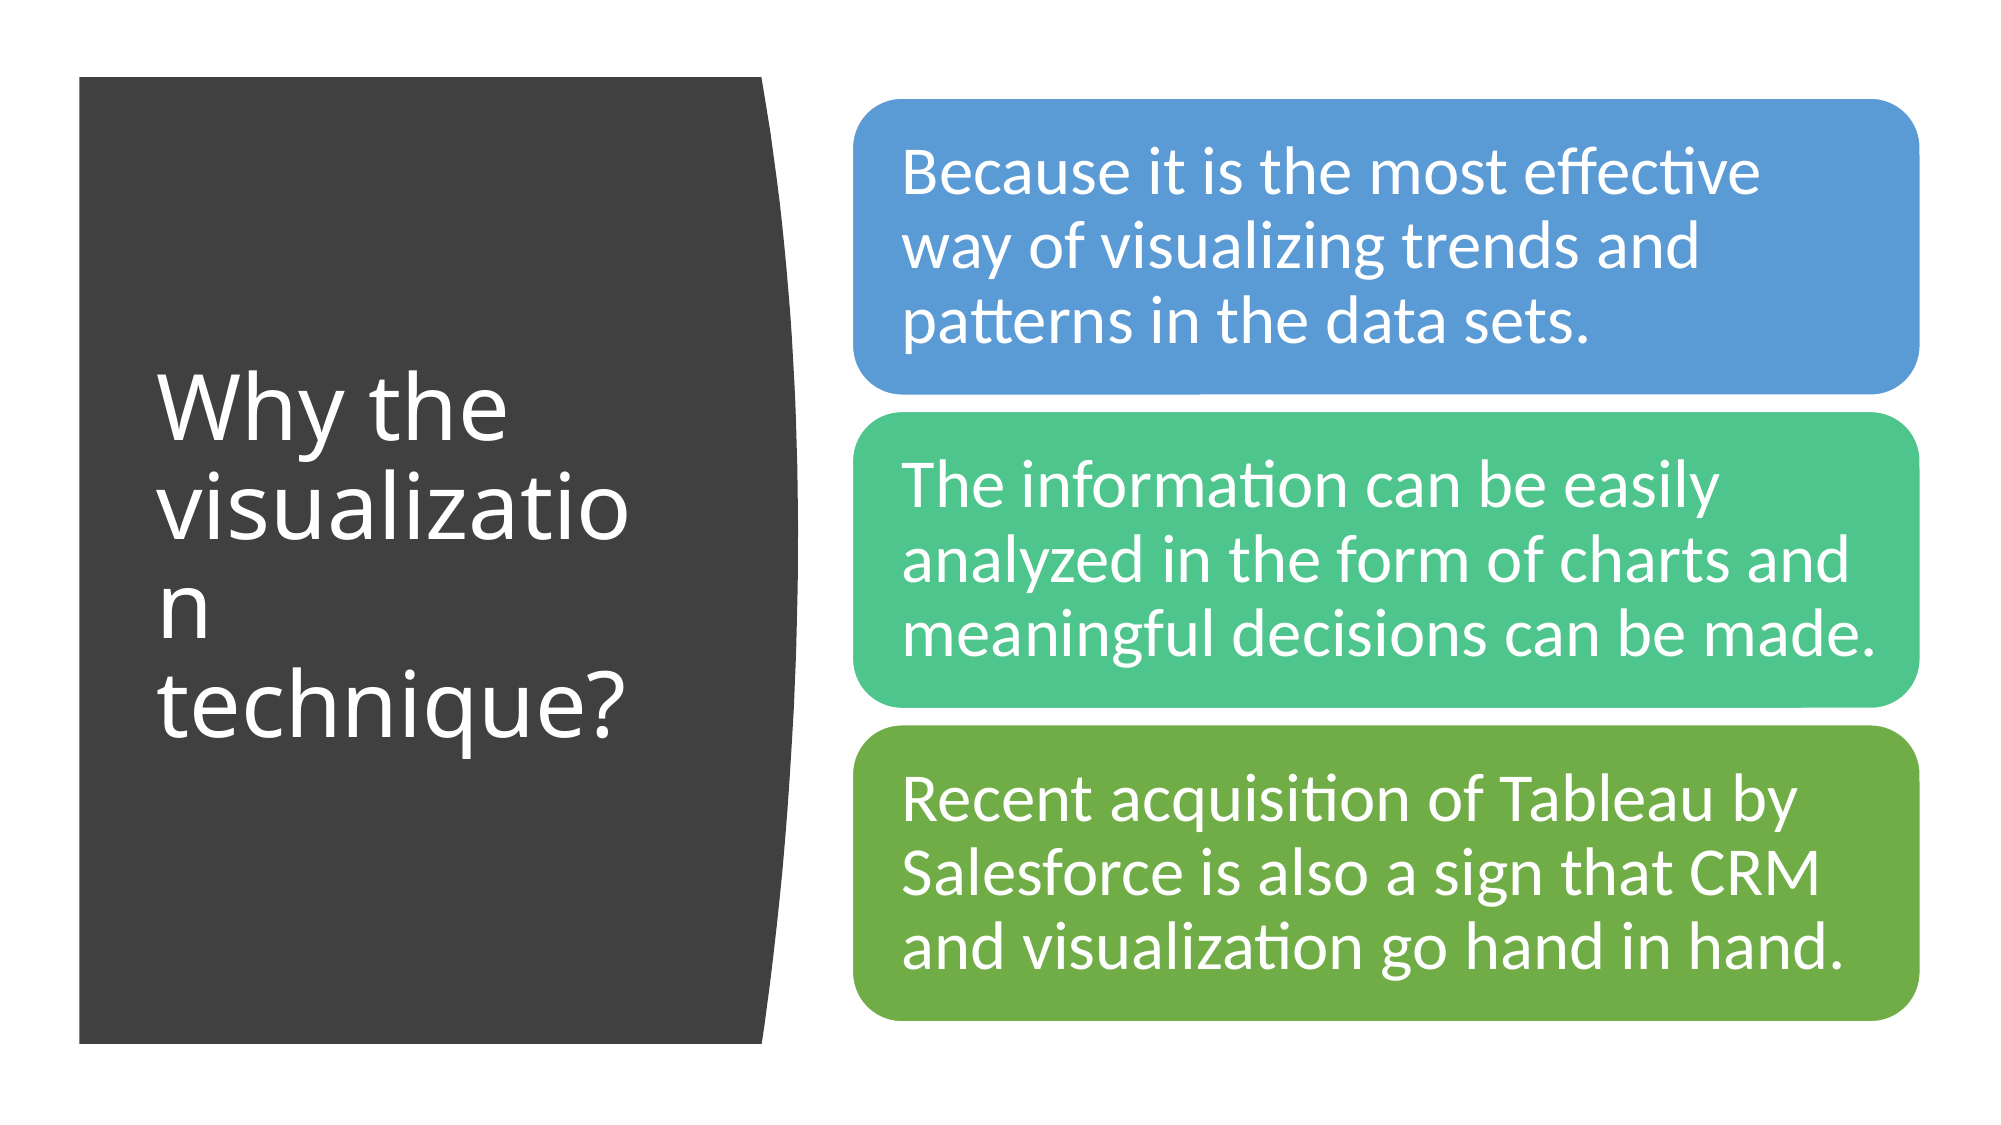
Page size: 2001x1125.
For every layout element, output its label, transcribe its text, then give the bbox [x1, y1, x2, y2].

text_box [78, 76, 800, 1045]
title Why the visualization technique? [141, 166, 702, 953]
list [852, 77, 1921, 1043]
